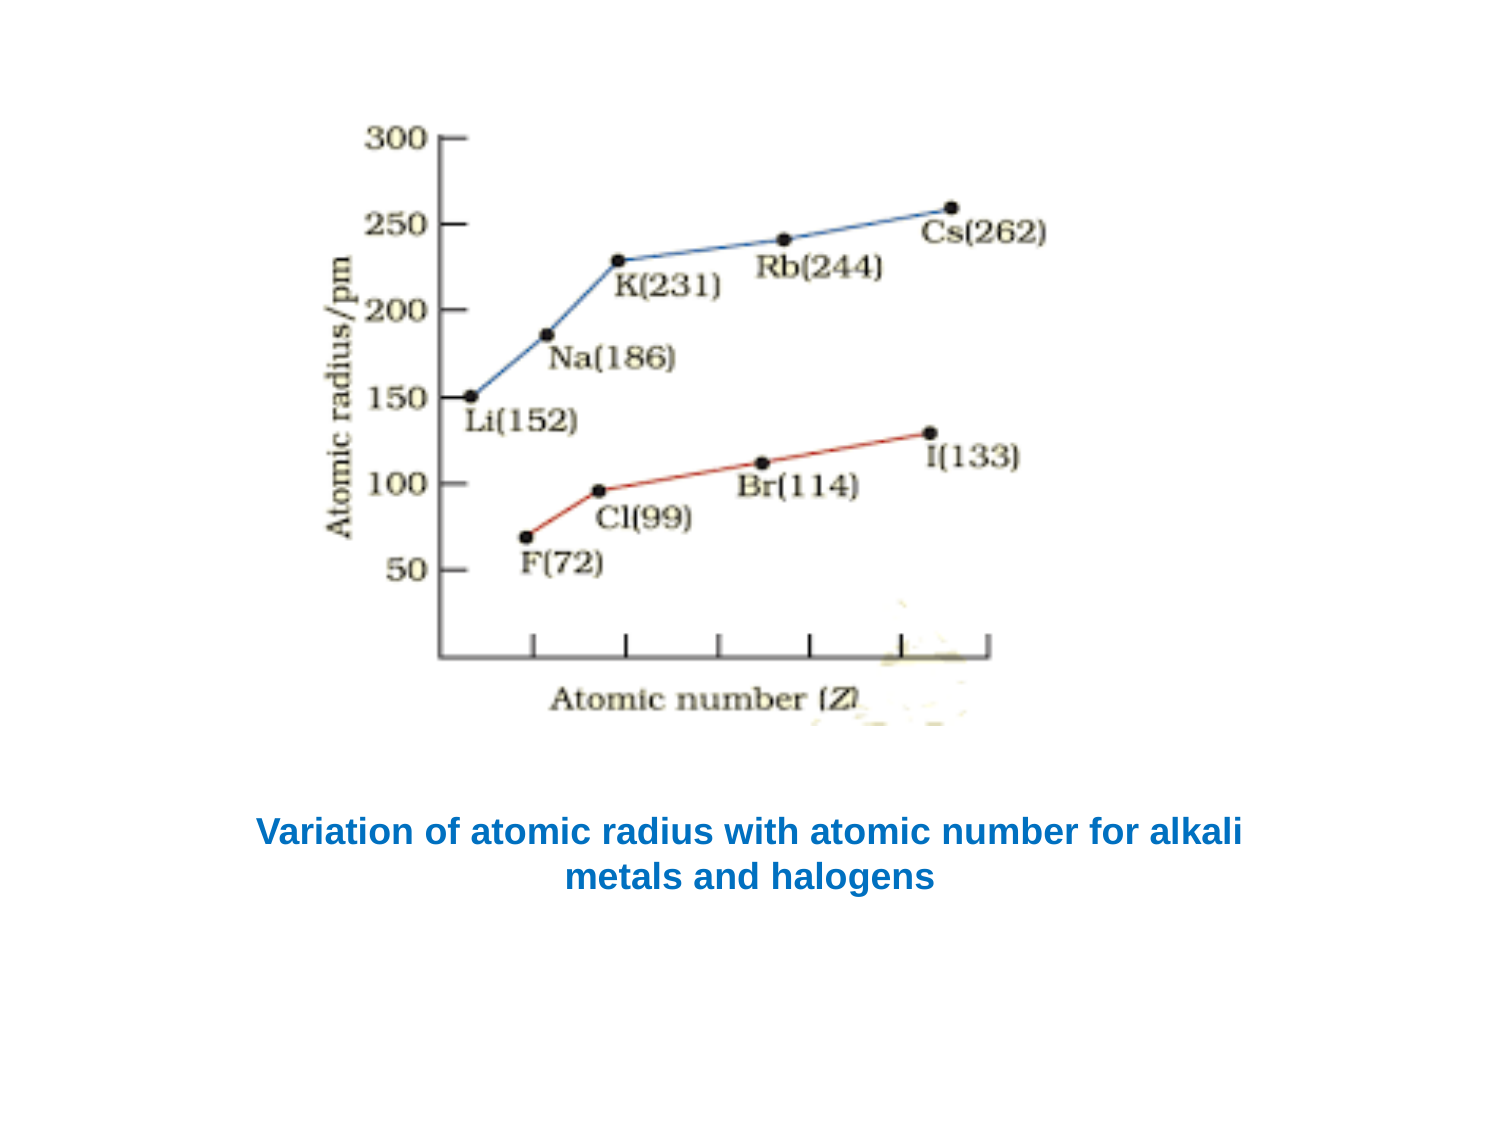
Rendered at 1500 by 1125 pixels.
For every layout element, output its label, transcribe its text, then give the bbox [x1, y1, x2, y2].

picture [312, 112, 1076, 726]
text_box Variation of atomic radius with atomic number for alkali metals and halogens [200, 799, 1300, 905]
